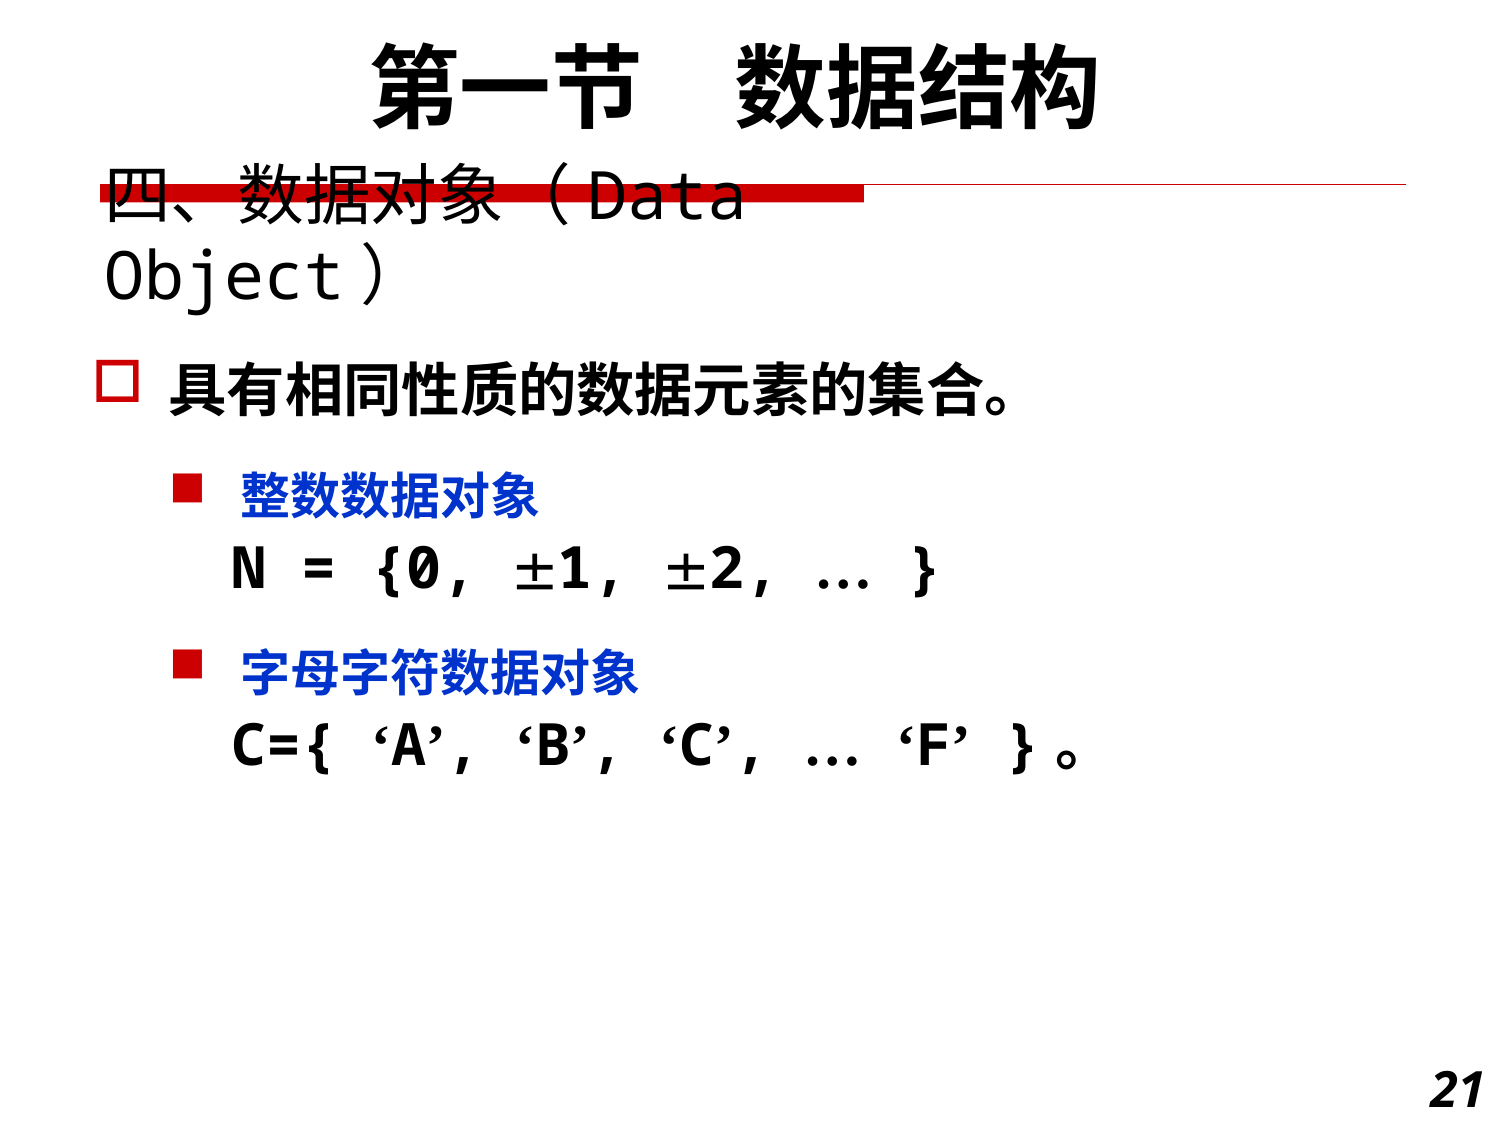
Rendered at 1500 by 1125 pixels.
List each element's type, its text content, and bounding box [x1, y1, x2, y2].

text_box 21 [1400, 1049, 1500, 1125]
title 四、数据对象（Data Object） [89, 208, 1102, 321]
text_box 第一节 数据结构 [41, 22, 1429, 148]
list 具有相同性质的数据元素的集合。 整数数据对象 N = {0, 1, 2, … } 字母字符数据对象 C={ ‘A’, ‘B’, ‘C’, … ‘F’ }。 [76, 345, 1500, 984]
